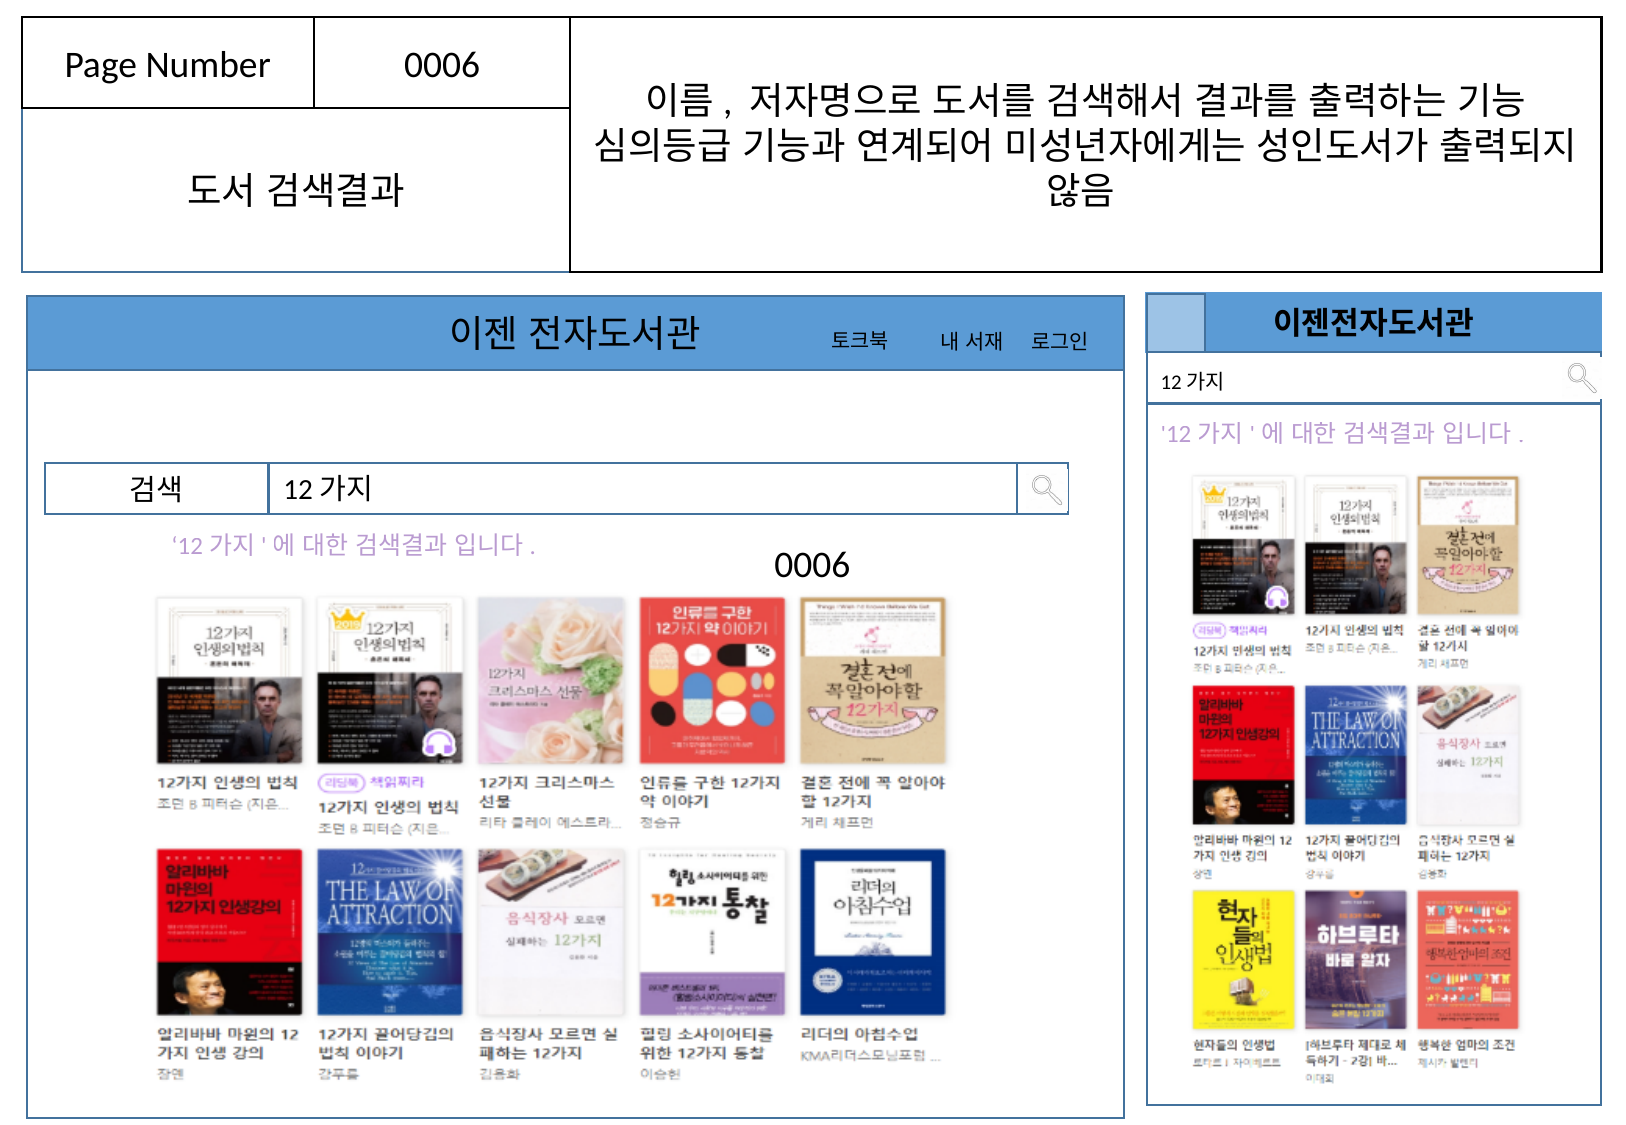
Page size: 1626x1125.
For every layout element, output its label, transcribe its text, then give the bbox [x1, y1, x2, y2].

text_box 0006 [313, 16, 569, 109]
text_box 12가지 [268, 462, 781, 513]
text_box [268, 462, 1016, 515]
text_box 0006 [759, 532, 866, 588]
picture [1026, 468, 1068, 511]
text_box 로그인 [1053, 320, 1119, 361]
text_box Page Number [21, 16, 313, 109]
text_box 내 서재 [944, 320, 1053, 361]
text_box 이젠 전자도서관 [26, 295, 1125, 371]
picture [146, 588, 957, 1105]
text_box 도서 검색결과 [21, 109, 569, 273]
text_box 검색 [44, 462, 268, 515]
text_box '12가지'에 대한 검색결과 입니다. [1145, 410, 1563, 456]
text_box 이젠전자도서관 [1145, 292, 1602, 353]
text_box [1016, 462, 1069, 515]
text_box 이름, 저자명으로 도서를 검색해서 결과를 출력하는 기능 심의등급 기능과 연계되어 미성년자에게는 성인도서가 출력되지 않음 [569, 16, 1603, 273]
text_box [1146, 352, 1602, 404]
text_box [1146, 405, 1602, 1106]
text_box [1146, 293, 1206, 352]
text_box ‘12가지'에 대한 검색결과 입니다. [156, 522, 745, 567]
picture [1187, 468, 1526, 1090]
text_box [26, 371, 1125, 1119]
text_box 토크북 [817, 320, 944, 361]
